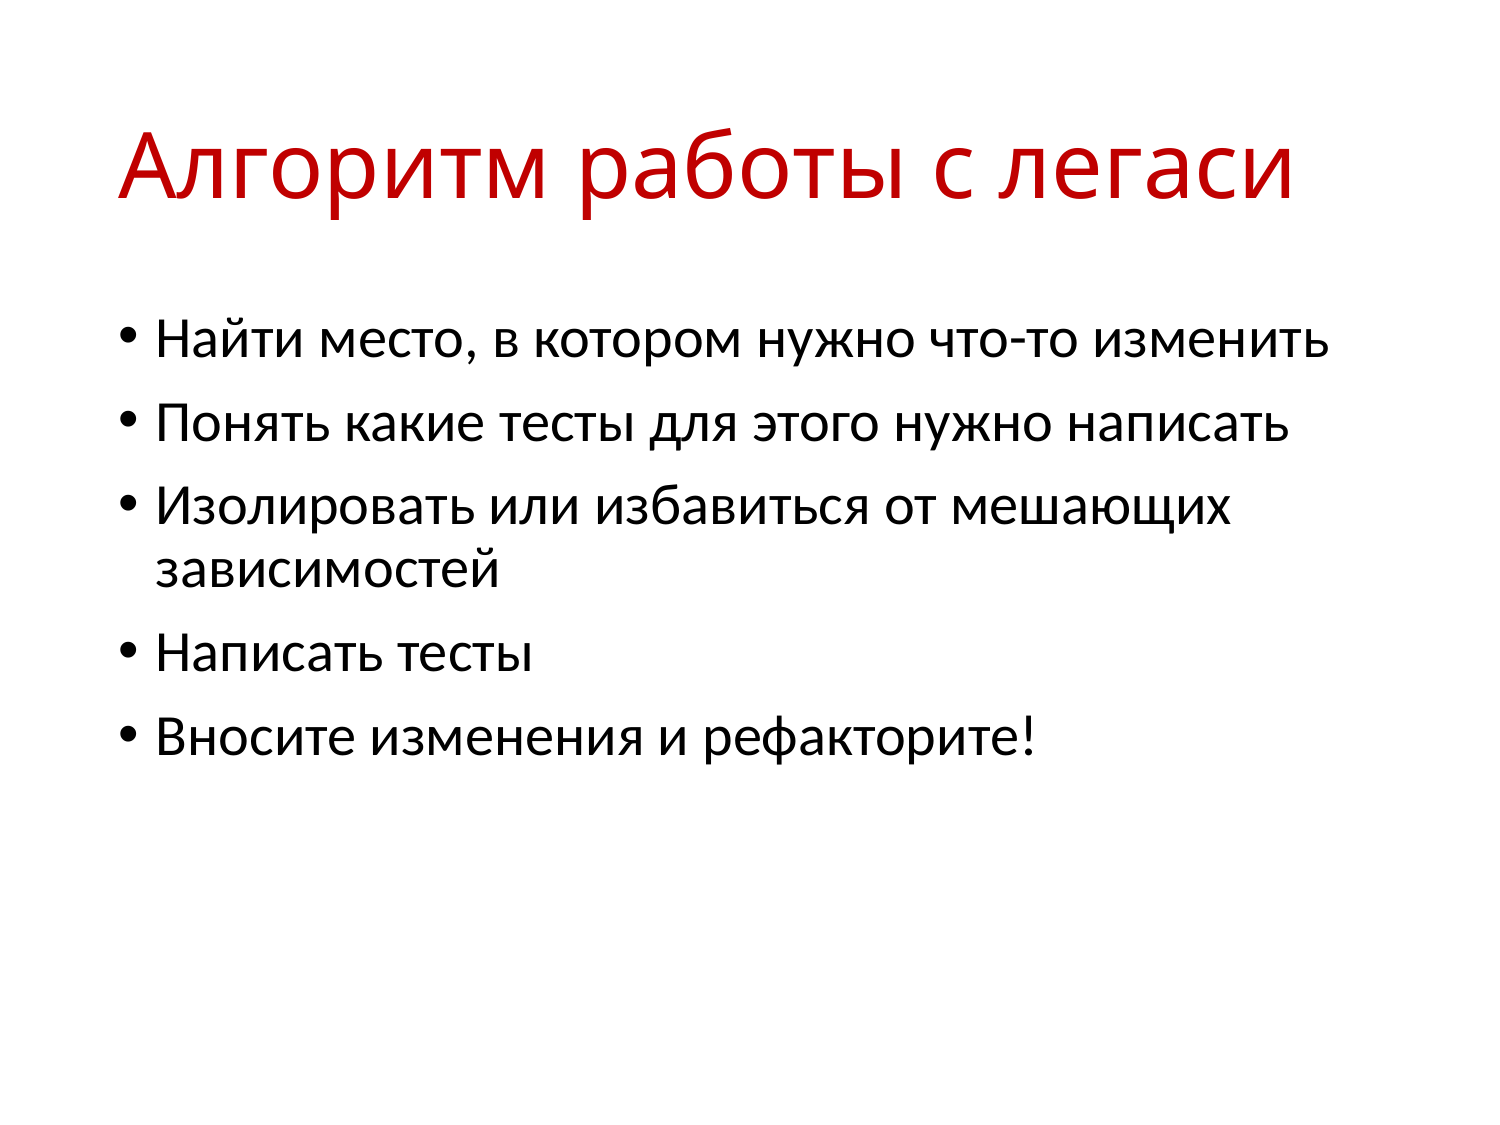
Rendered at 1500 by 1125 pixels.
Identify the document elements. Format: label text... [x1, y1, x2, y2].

title Алгоритм работы с легаси [103, 59, 1397, 278]
list Найти место, в котором нужно что-то изменить Понять какие тесты для этого нужно написать Изолировать или избавиться от мешающих зависимостей Написать тесты Вносите изменения и рефакторите! [103, 299, 1397, 1014]
